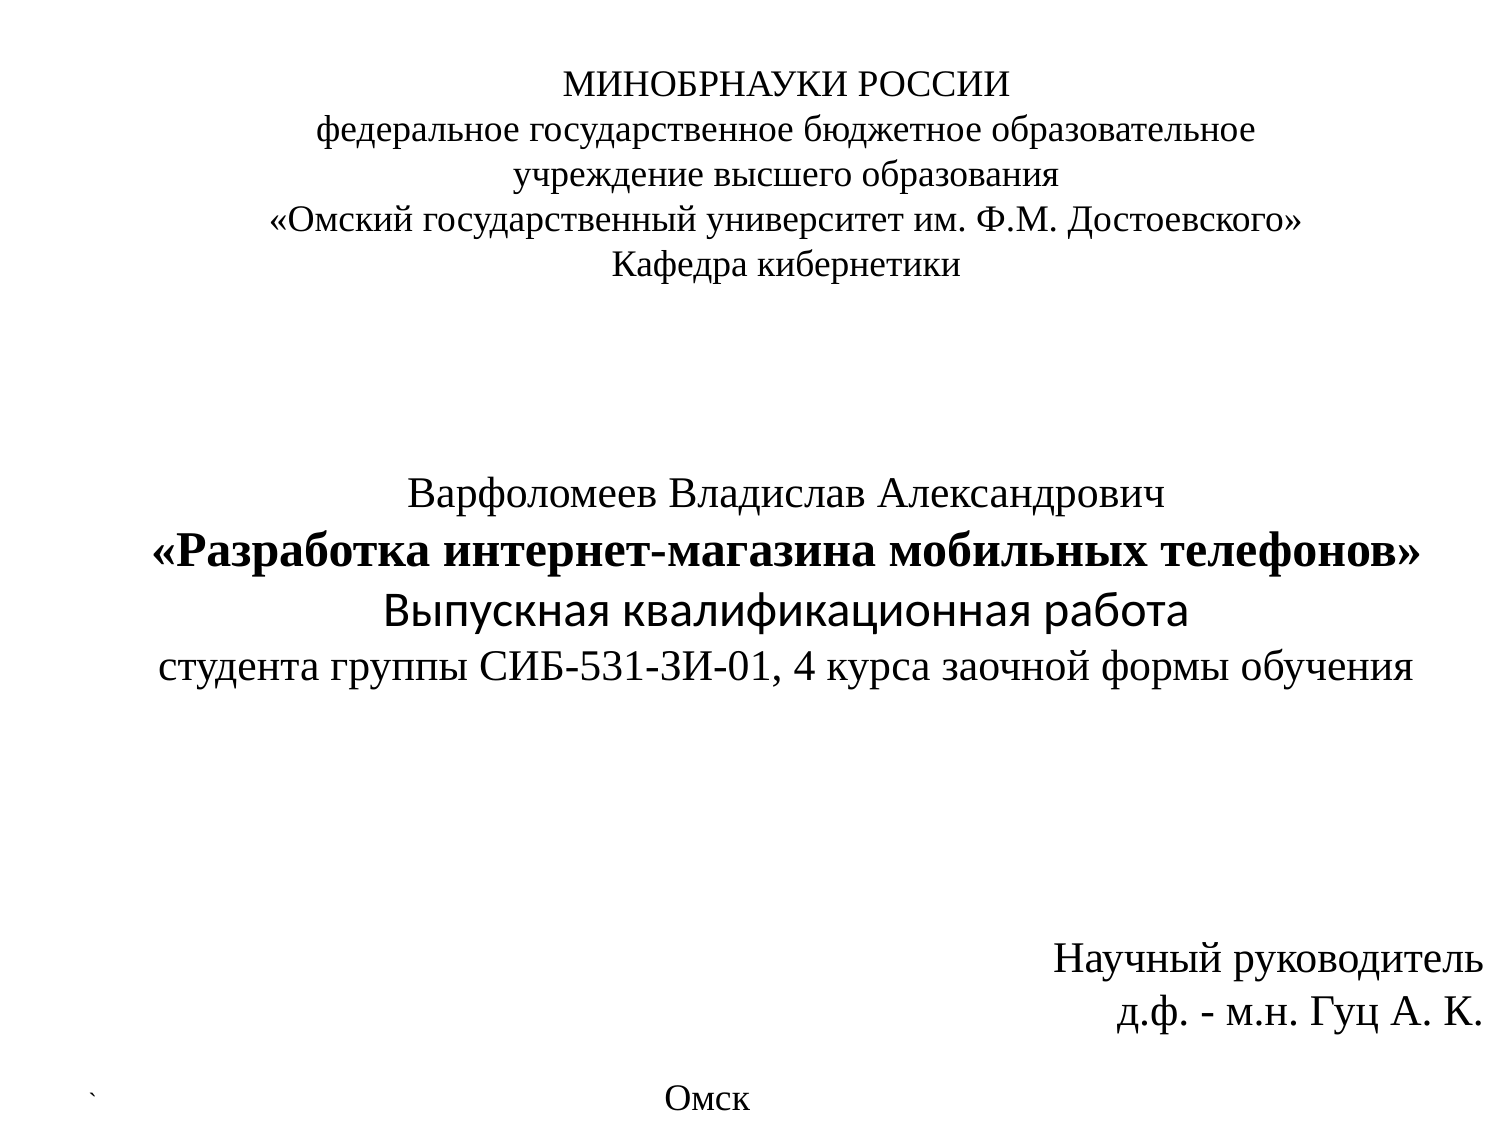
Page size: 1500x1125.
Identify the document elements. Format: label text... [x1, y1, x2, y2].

text_box МИНОБРНАУКИ РОССИИ федеральное государственное бюджетное образовательное учреждение высшего образования «Омский государственный университет им. Ф.М. Достоевского» Кафедра кибернетики Варфоломеев Владислав Александрович «Разработка интернет-магазина мобильных телефонов» Выпускная квалификационная работа cтудента группы СИБ-531-ЗИ-01, 4 курса заочной формы обучения Научный руководитель д.ф. - м.н. Гуц А. К. ` [0, 0, 1500, 1004]
text_box Омск 2019 [649, 1065, 850, 1122]
